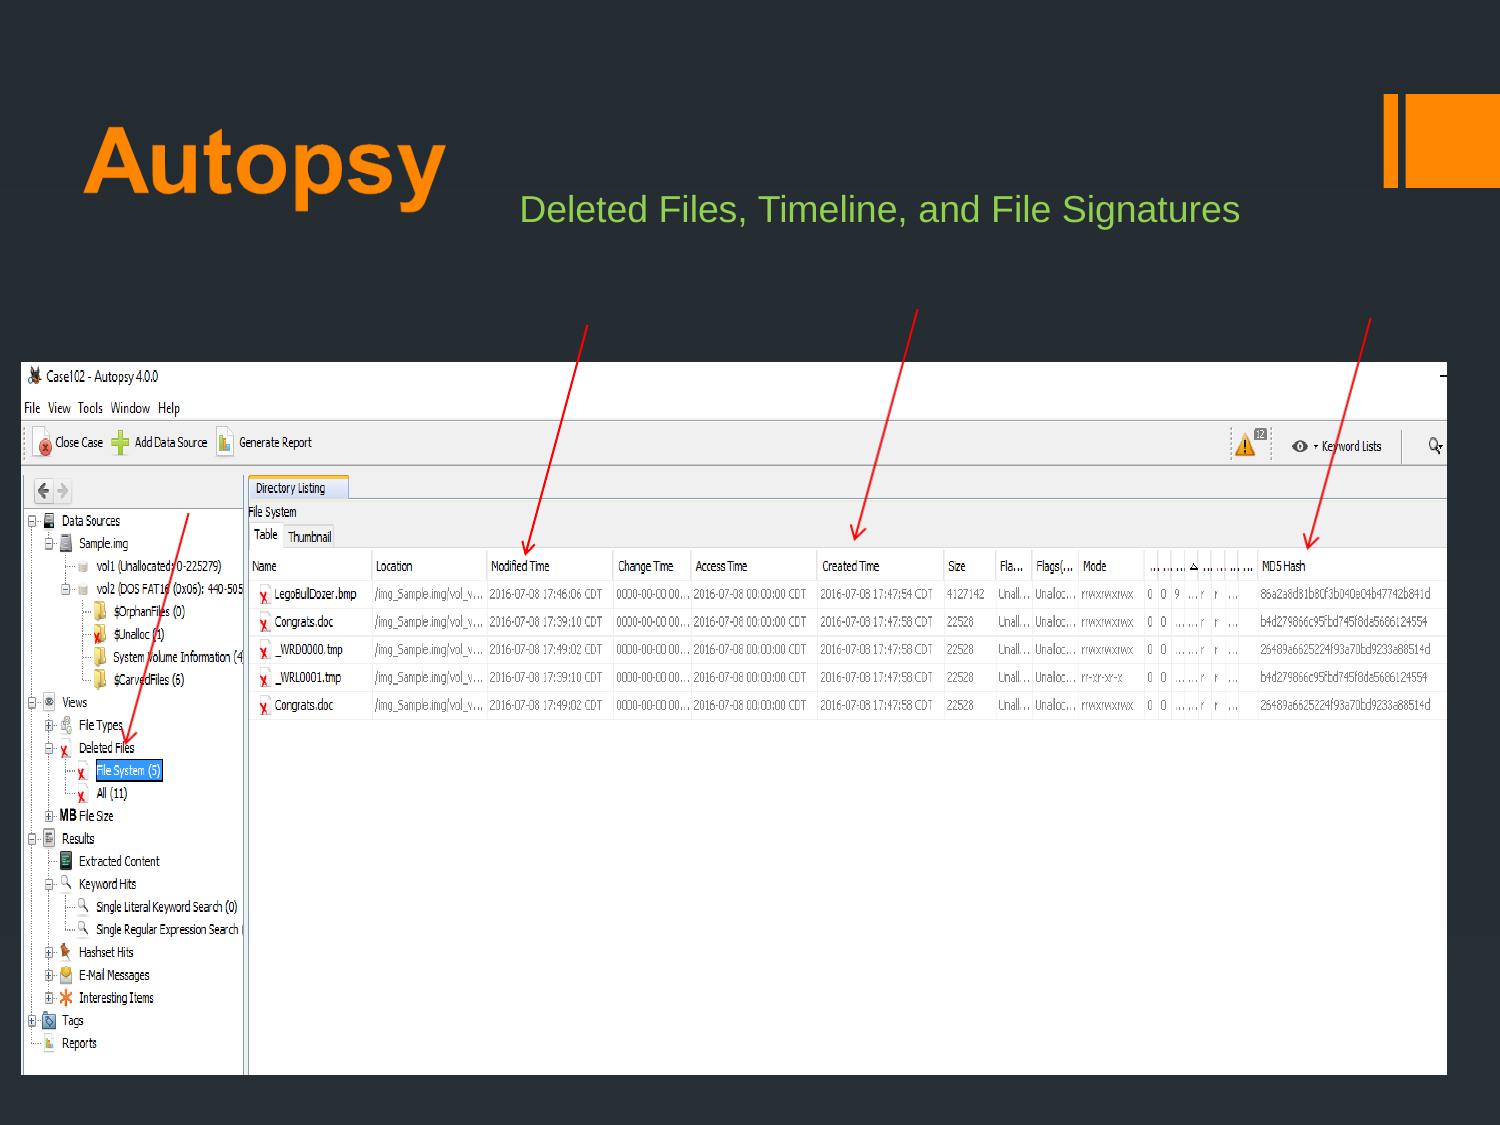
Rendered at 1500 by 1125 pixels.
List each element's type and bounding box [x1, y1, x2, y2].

text_box [524, 324, 588, 557]
picture [20, 308, 1447, 1076]
picture [10, 74, 1500, 270]
